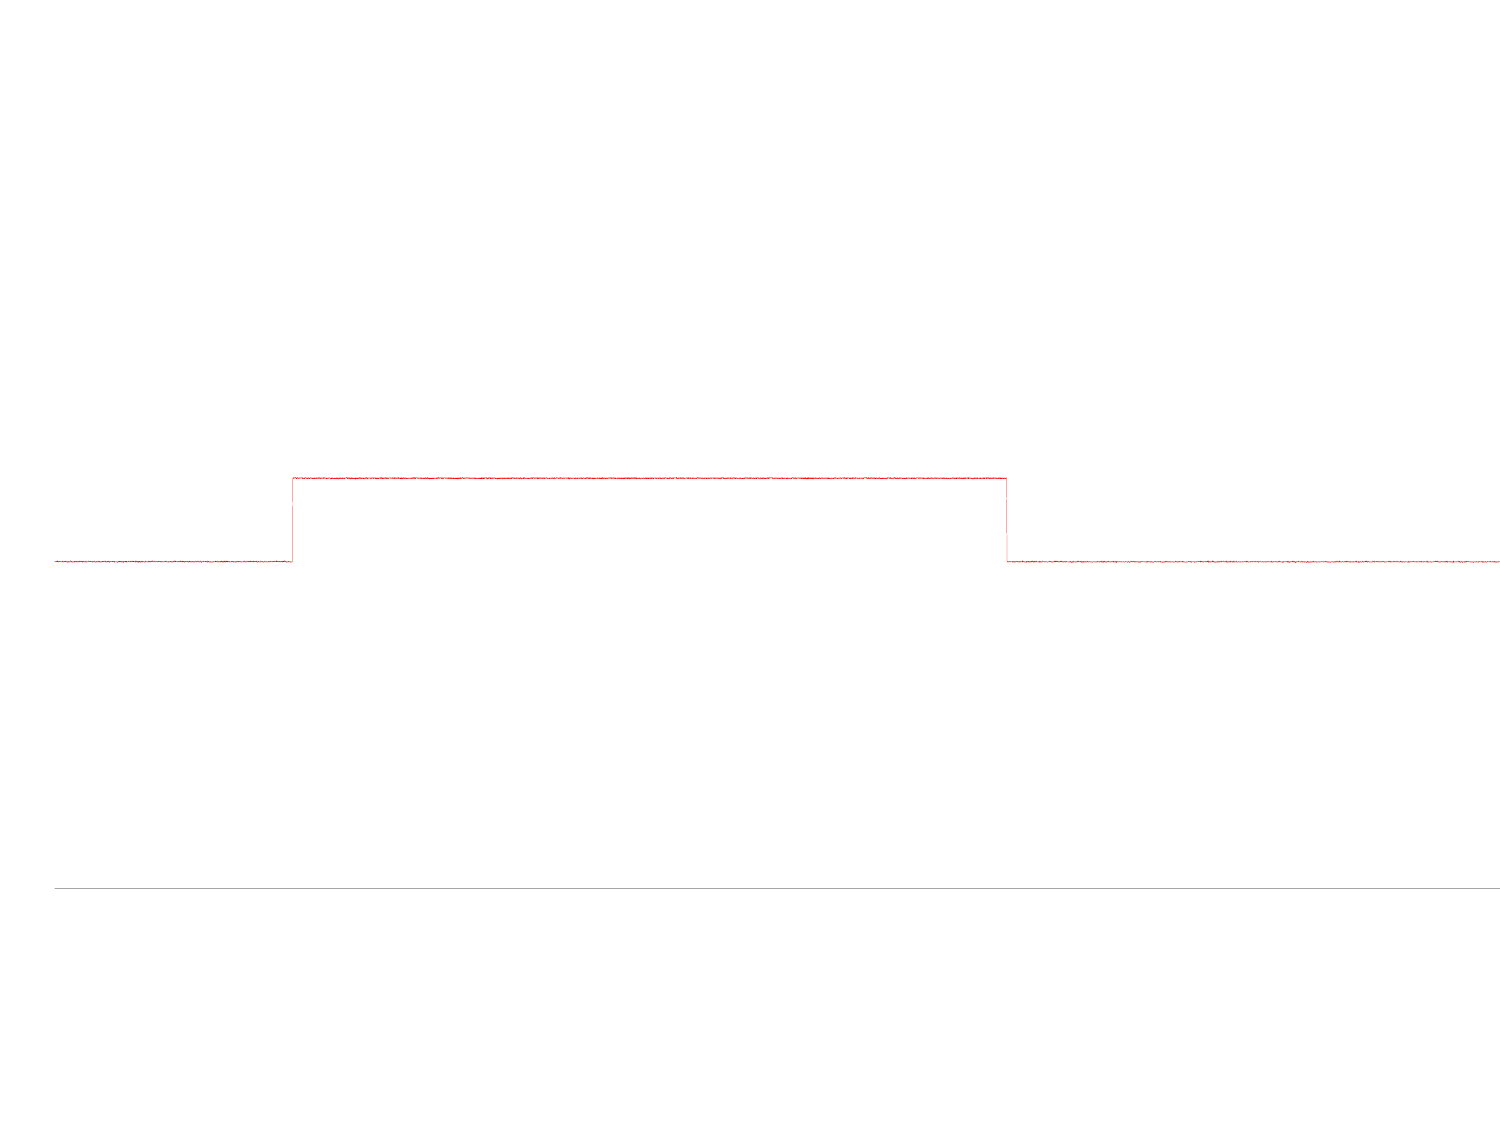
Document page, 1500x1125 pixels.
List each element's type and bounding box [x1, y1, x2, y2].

text_box [54, 477, 1029, 563]
